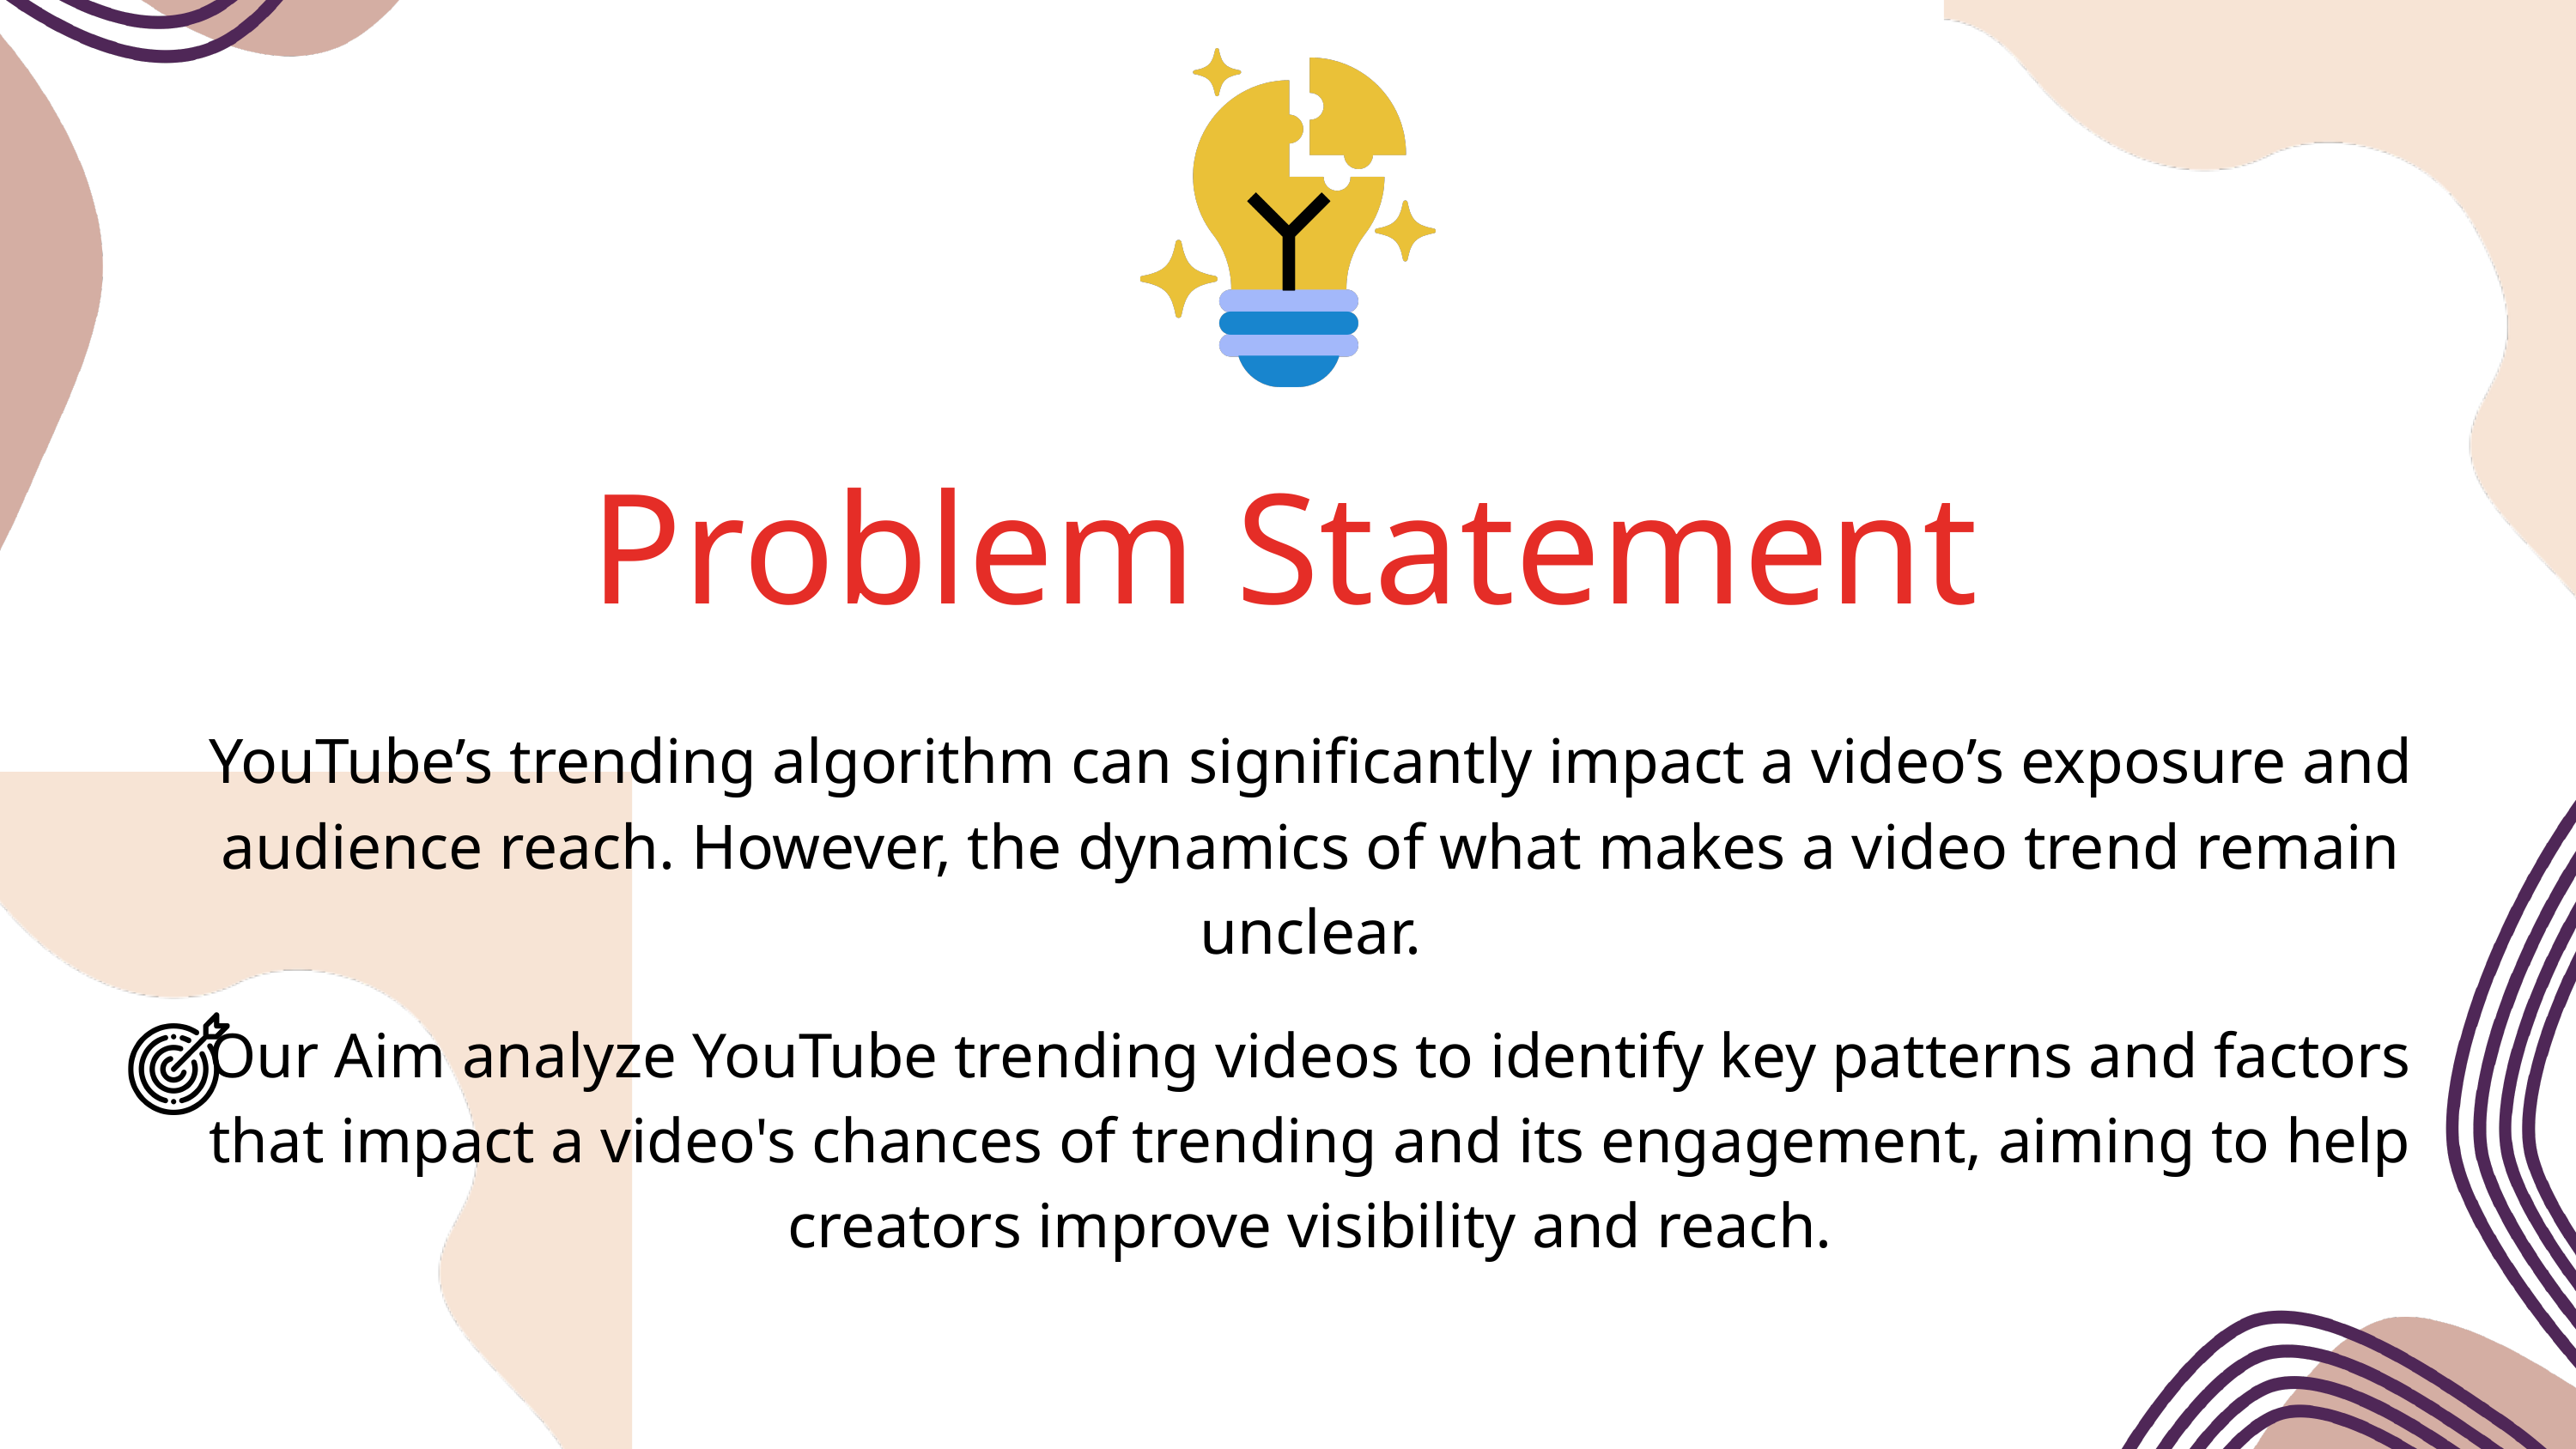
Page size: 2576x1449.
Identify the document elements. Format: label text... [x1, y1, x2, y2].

text_box YouTube’s trending algorithm can significantly impact a video’s exposure and audience reach. However, the dynamics of what makes a video trend remain unclear. [179, 709, 2443, 967]
text_box Our Aim analyze YouTube trending videos to identify key patterns and factors that impact a video's chances of trending and its engagement, aiming to help creators improve visibility and reach. [185, 1004, 2437, 1260]
text_box [128, 1012, 230, 1115]
text_box Problem Statement [316, 421, 2253, 635]
text_box [2012, 1303, 2442, 1449]
text_box [114, 0, 564, 145]
text_box [2442, 690, 2576, 1449]
text_box [0, 0, 114, 773]
text_box [0, 772, 633, 1449]
text_box [1943, 0, 2576, 664]
text_box [1139, 48, 1437, 387]
